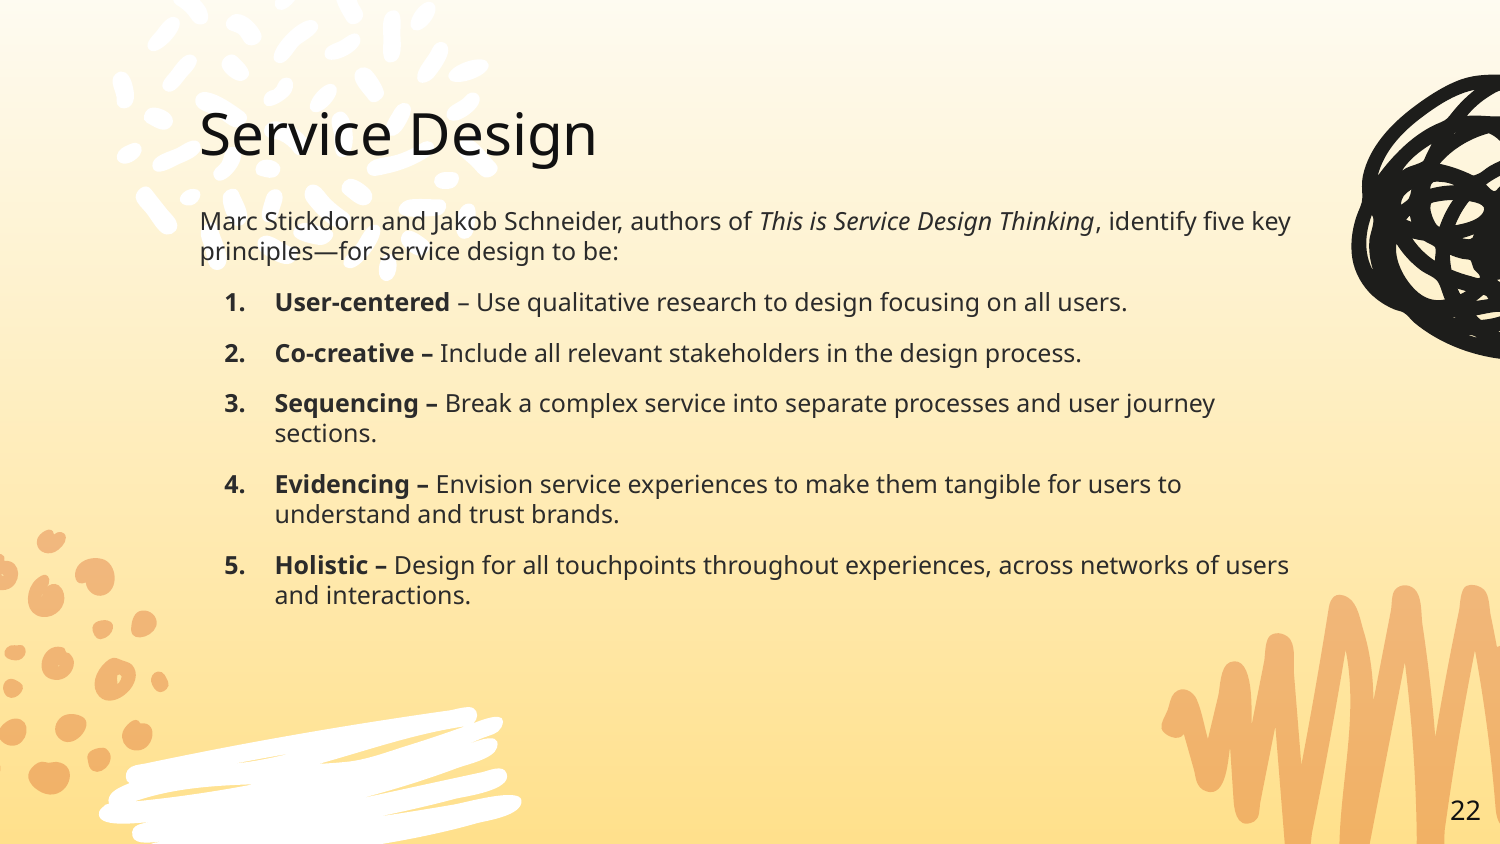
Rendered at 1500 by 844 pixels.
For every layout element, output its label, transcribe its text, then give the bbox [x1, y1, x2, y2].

title Service Design [199, 64, 1301, 167]
list Marc Stickdorn and Jakob Schneider, authors of This is Service Design Thinking, identify five key principles—for service design to be: User-centered – Use qualitative research to design focusing on all users. Co-creative – Include all relevant stakeholders in the design process. Sequencing – Break a complex service into separate processes and user journey sections. Evidencing – Envision service experiences to make them tangible for users to understand and trust brands. Holistic – Design for all touchpoints throughout experiences, across networks of users and interactions. [199, 205, 1301, 709]
slide_number 22 [1391, 779, 1482, 844]
